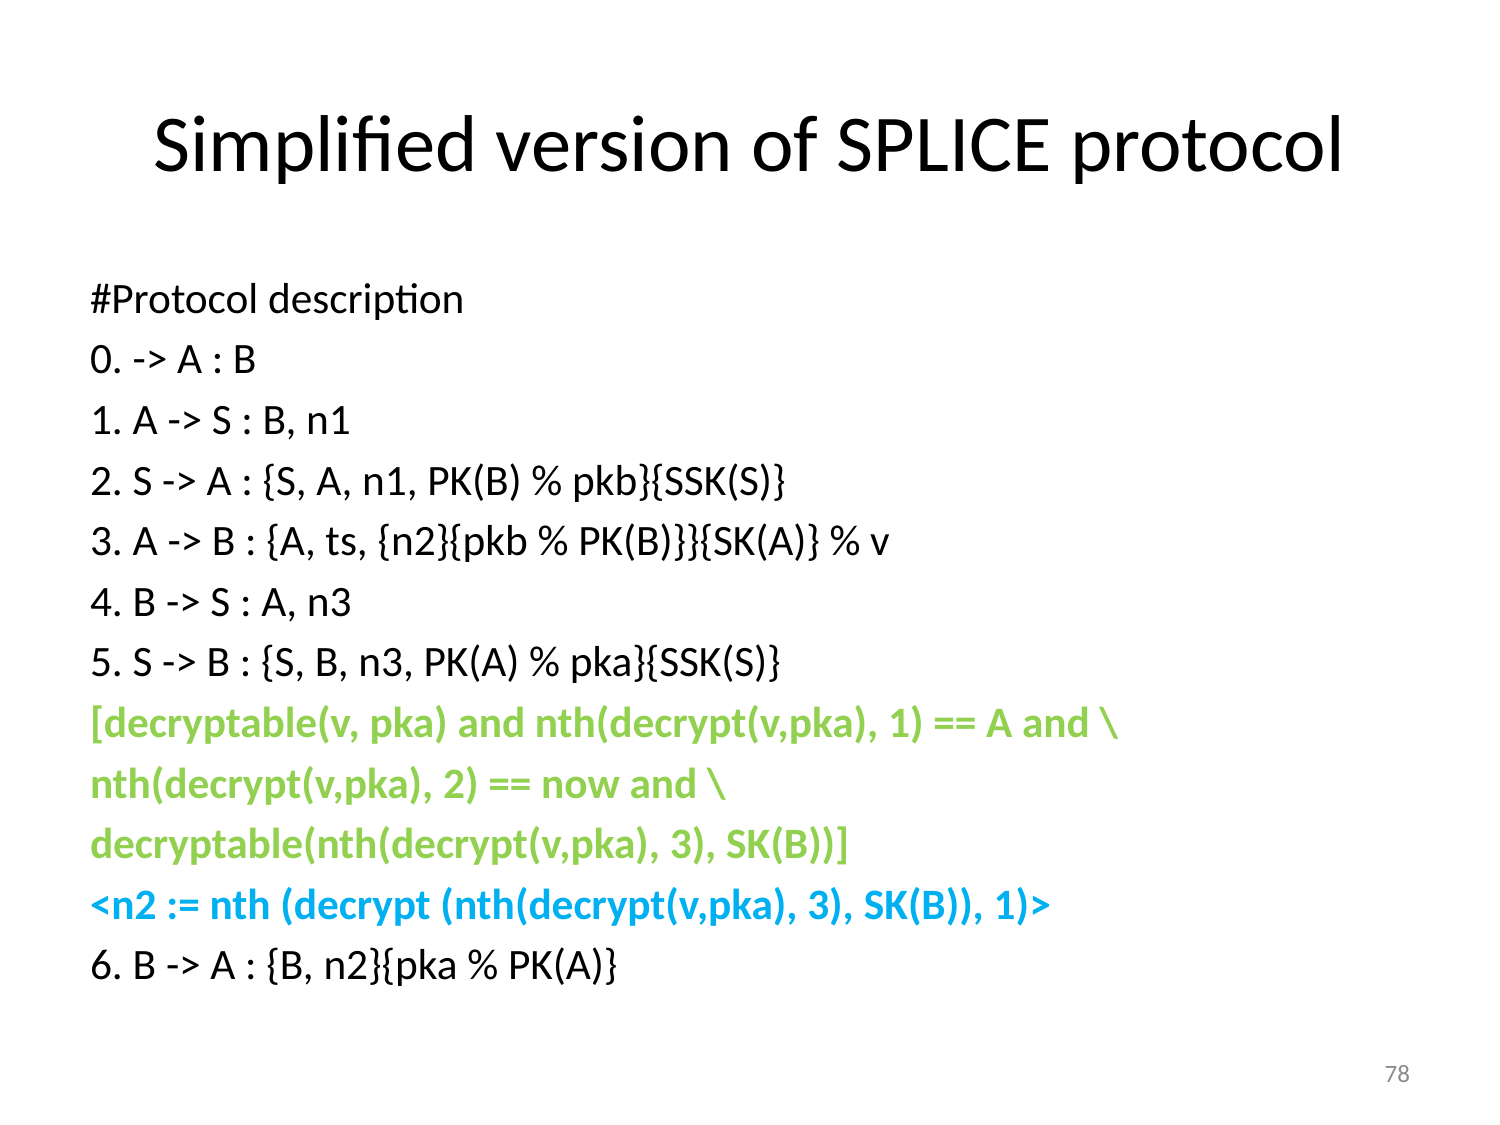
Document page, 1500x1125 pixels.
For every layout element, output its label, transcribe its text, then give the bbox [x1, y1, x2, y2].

list #Protocol description 0. -> A : B 1. A -> S : B, n1 2. S -> A : {S, A, n1, PK(B) % pkb}{SSK(S)} 3. A -> B : {A, ts, {n2}{pkb % PK(B)}}{SK(A)} % v 4. B -> S : A, n3 5. S -> B : {S, B, n3, PK(A) % pka}{SSK(S)} [decryptable(v, pka) and nth(decrypt(v,pka), 1) == A and \ nth(decrypt(v,pka), 2) == now and \ decryptable(nth(decrypt(v,pka), 3), SK(B))] <n2 := nth (decrypt (nth(decrypt(v,pka), 3), SK(B)), 1)> 6. B -> A : {B, n2}{pka % PK(A)} [75, 262, 1425, 1005]
slide_number 78 [1074, 1042, 1425, 1103]
title Simplified version of SPLICE protocol [75, 45, 1425, 233]
